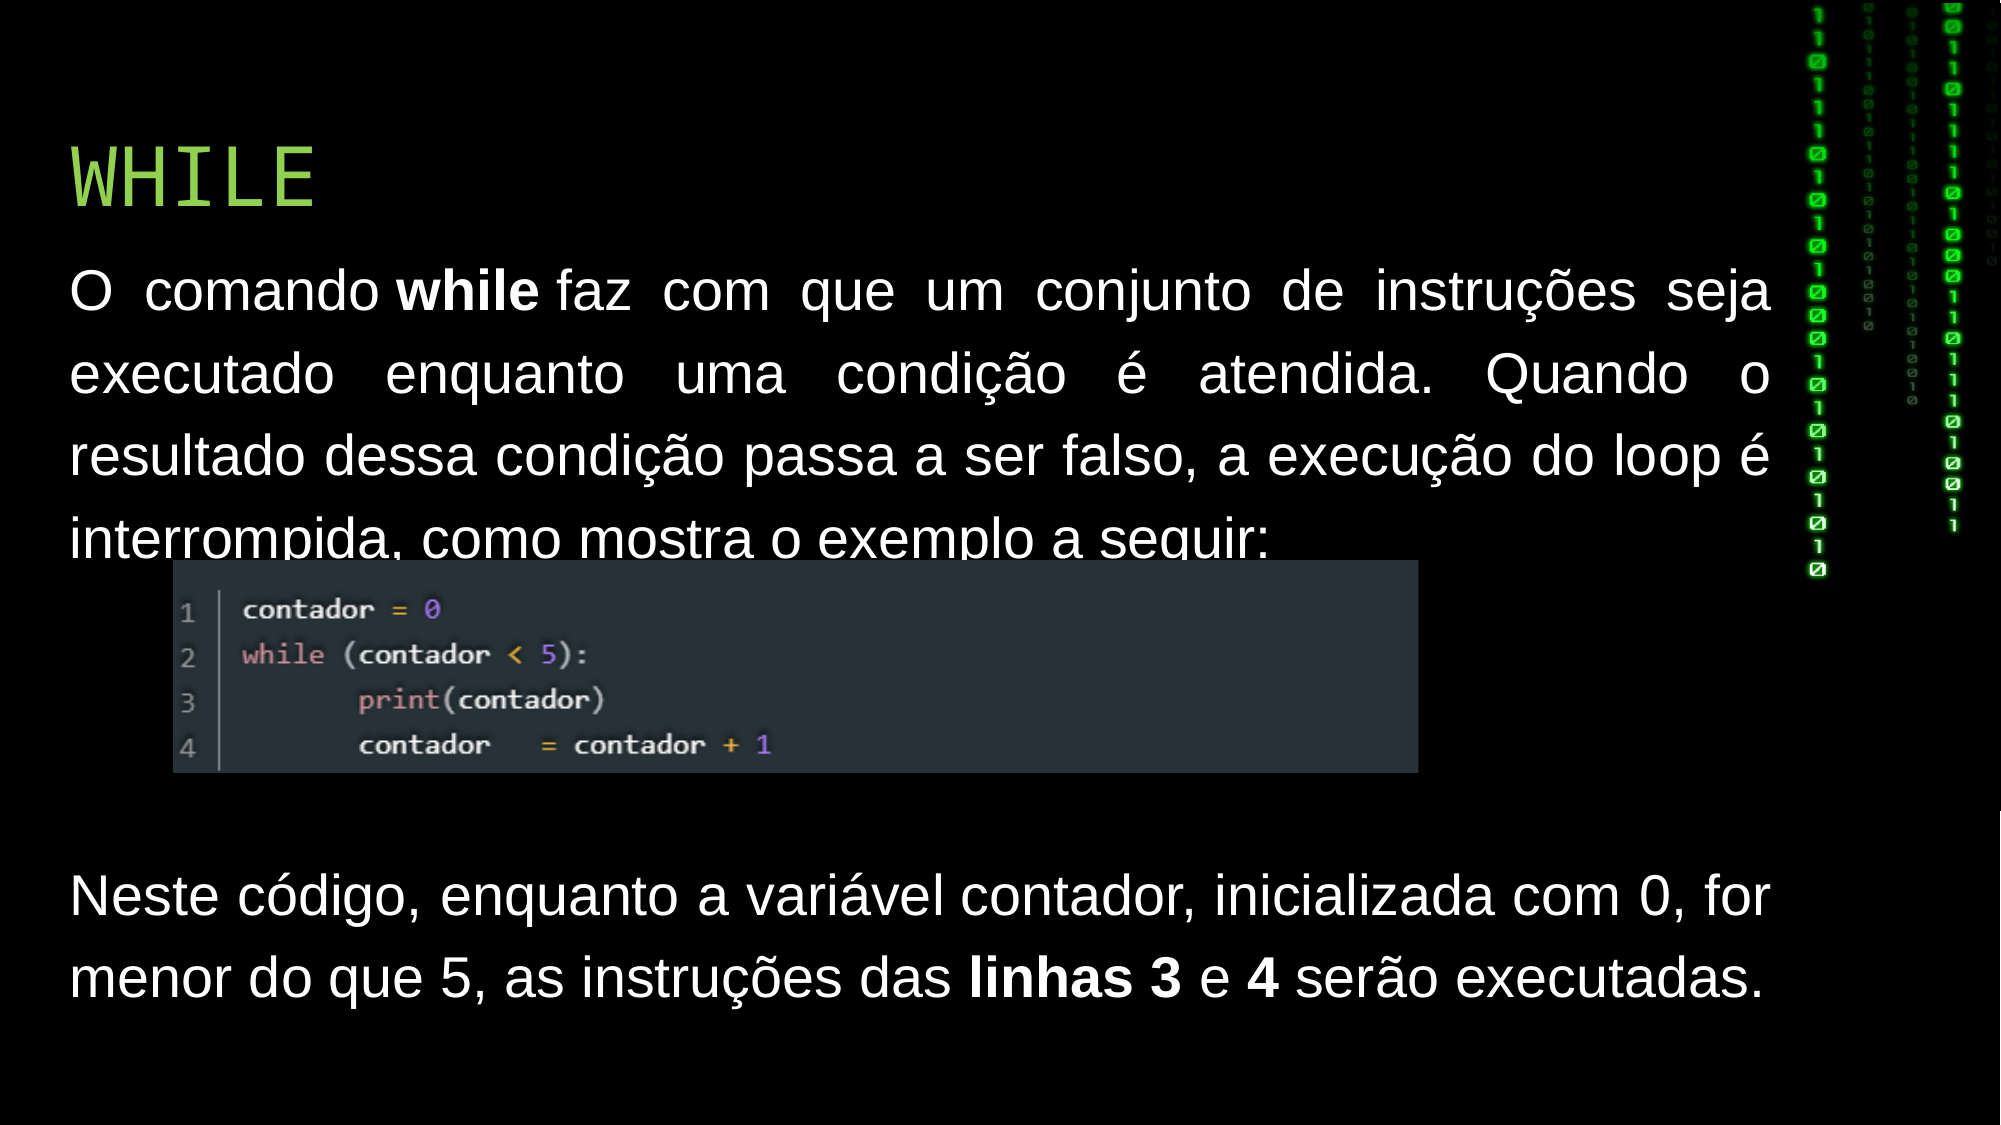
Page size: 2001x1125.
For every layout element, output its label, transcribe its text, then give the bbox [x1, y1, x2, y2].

title WHILE [55, 75, 1750, 231]
picture [1788, 3, 2001, 811]
text_box O comando while faz com que um conjunto de instruções seja executado enquanto uma condição é atendida. Quando o resultado dessa condição passa a ser falso, a execução do loop é interrompida, como mostra o exemplo a seguir: Neste código, enquanto a variável contador, inicializada com 0, for menor do que 5, as instruções das linhas 3 e 4 serão executadas. [55, 231, 1790, 1094]
picture [172, 559, 1419, 774]
